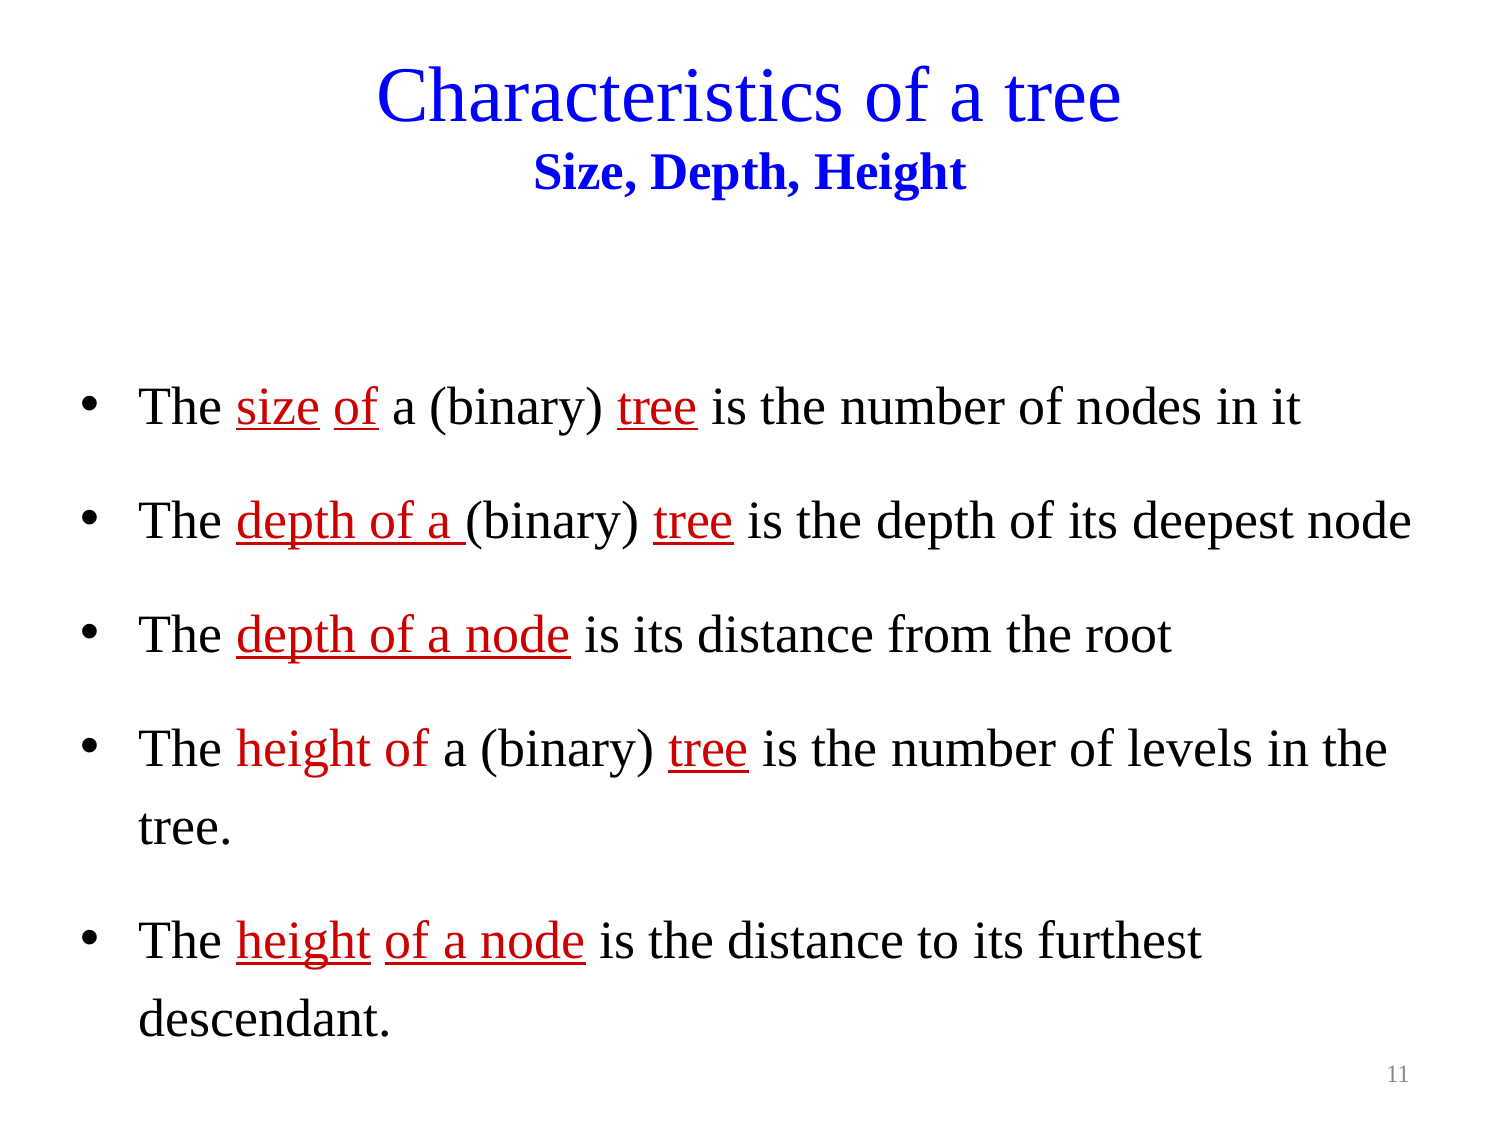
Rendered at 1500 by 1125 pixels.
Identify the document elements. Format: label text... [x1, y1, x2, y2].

list The size of a (binary) tree is the number of nodes in it The depth of a (binary) tree is the depth of its deepest node The depth of a node is its distance from the root The height of a (binary) tree is the number of levels in the tree. The height of a node is the distance to its furthest descendant. [64, 349, 1439, 1067]
slide_number 11 [1074, 1042, 1425, 1103]
title Characteristics of a tree Size, Depth, Height [41, 35, 1459, 209]
